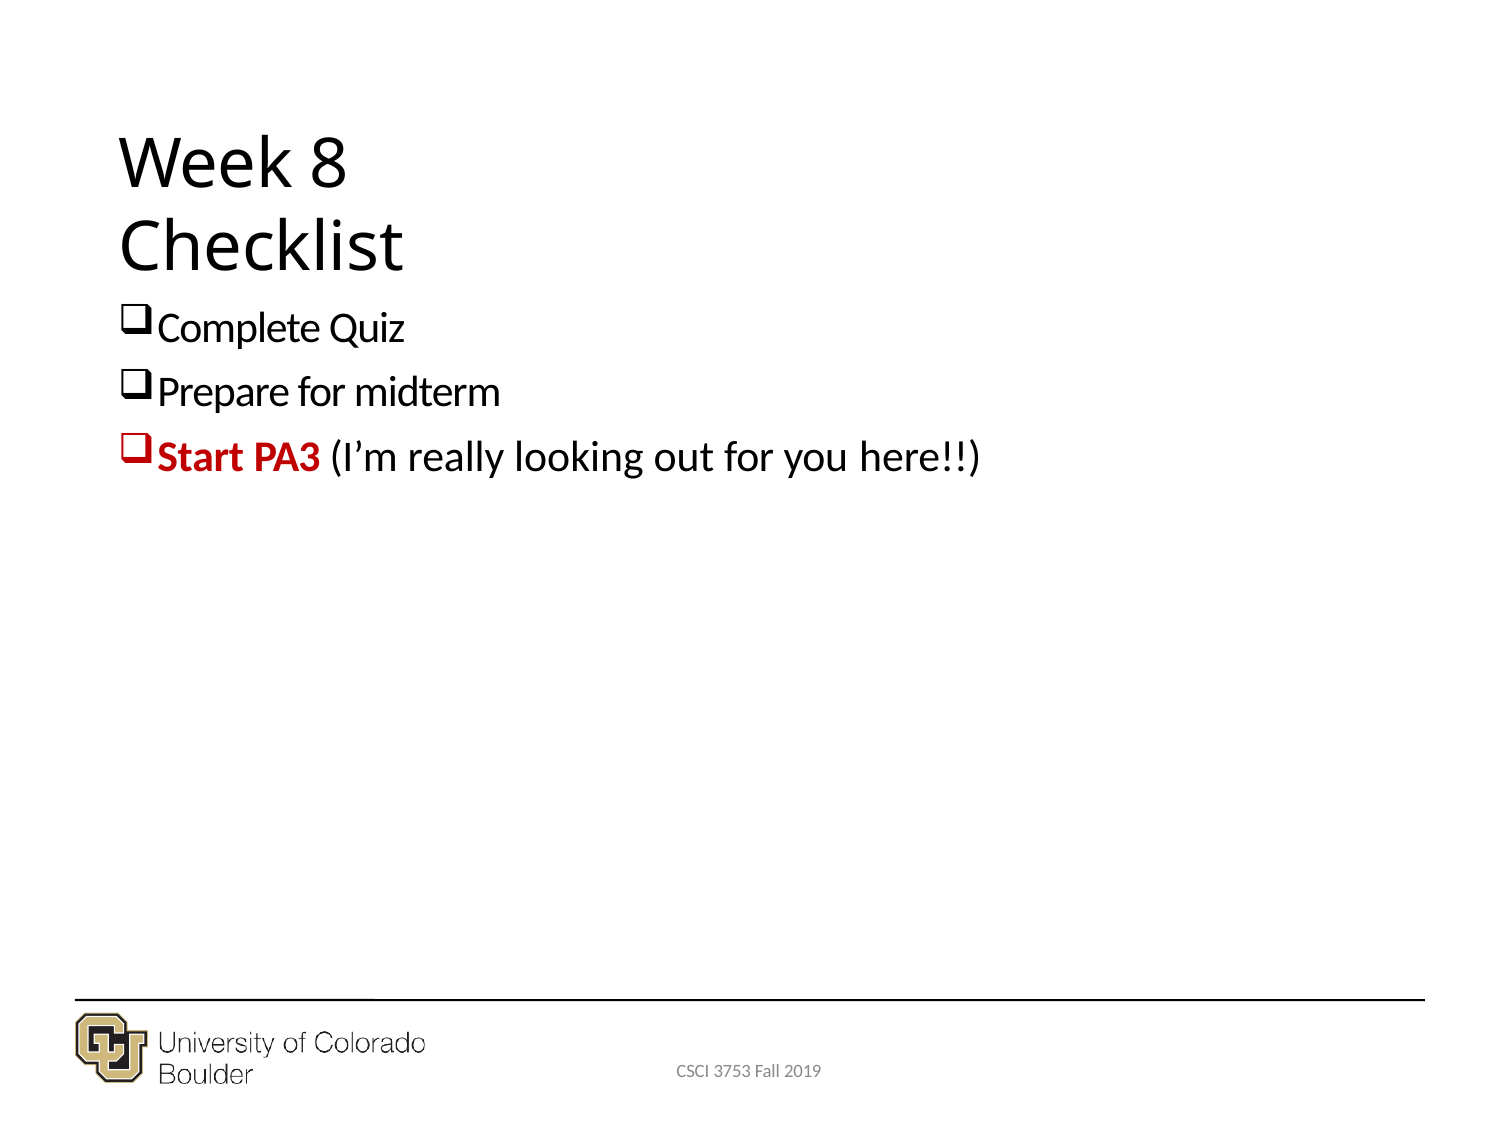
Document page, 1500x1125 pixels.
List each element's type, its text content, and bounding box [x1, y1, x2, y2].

footer CSCI 3753 Fall 2019 [674, 1058, 826, 1125]
text_box Complete Quiz Prepare for midterm Start PA3 (I’m really looking out for you here!!) [116, 284, 992, 481]
picture [159, 1031, 425, 1084]
title Week 8 Checklist [116, 116, 587, 284]
